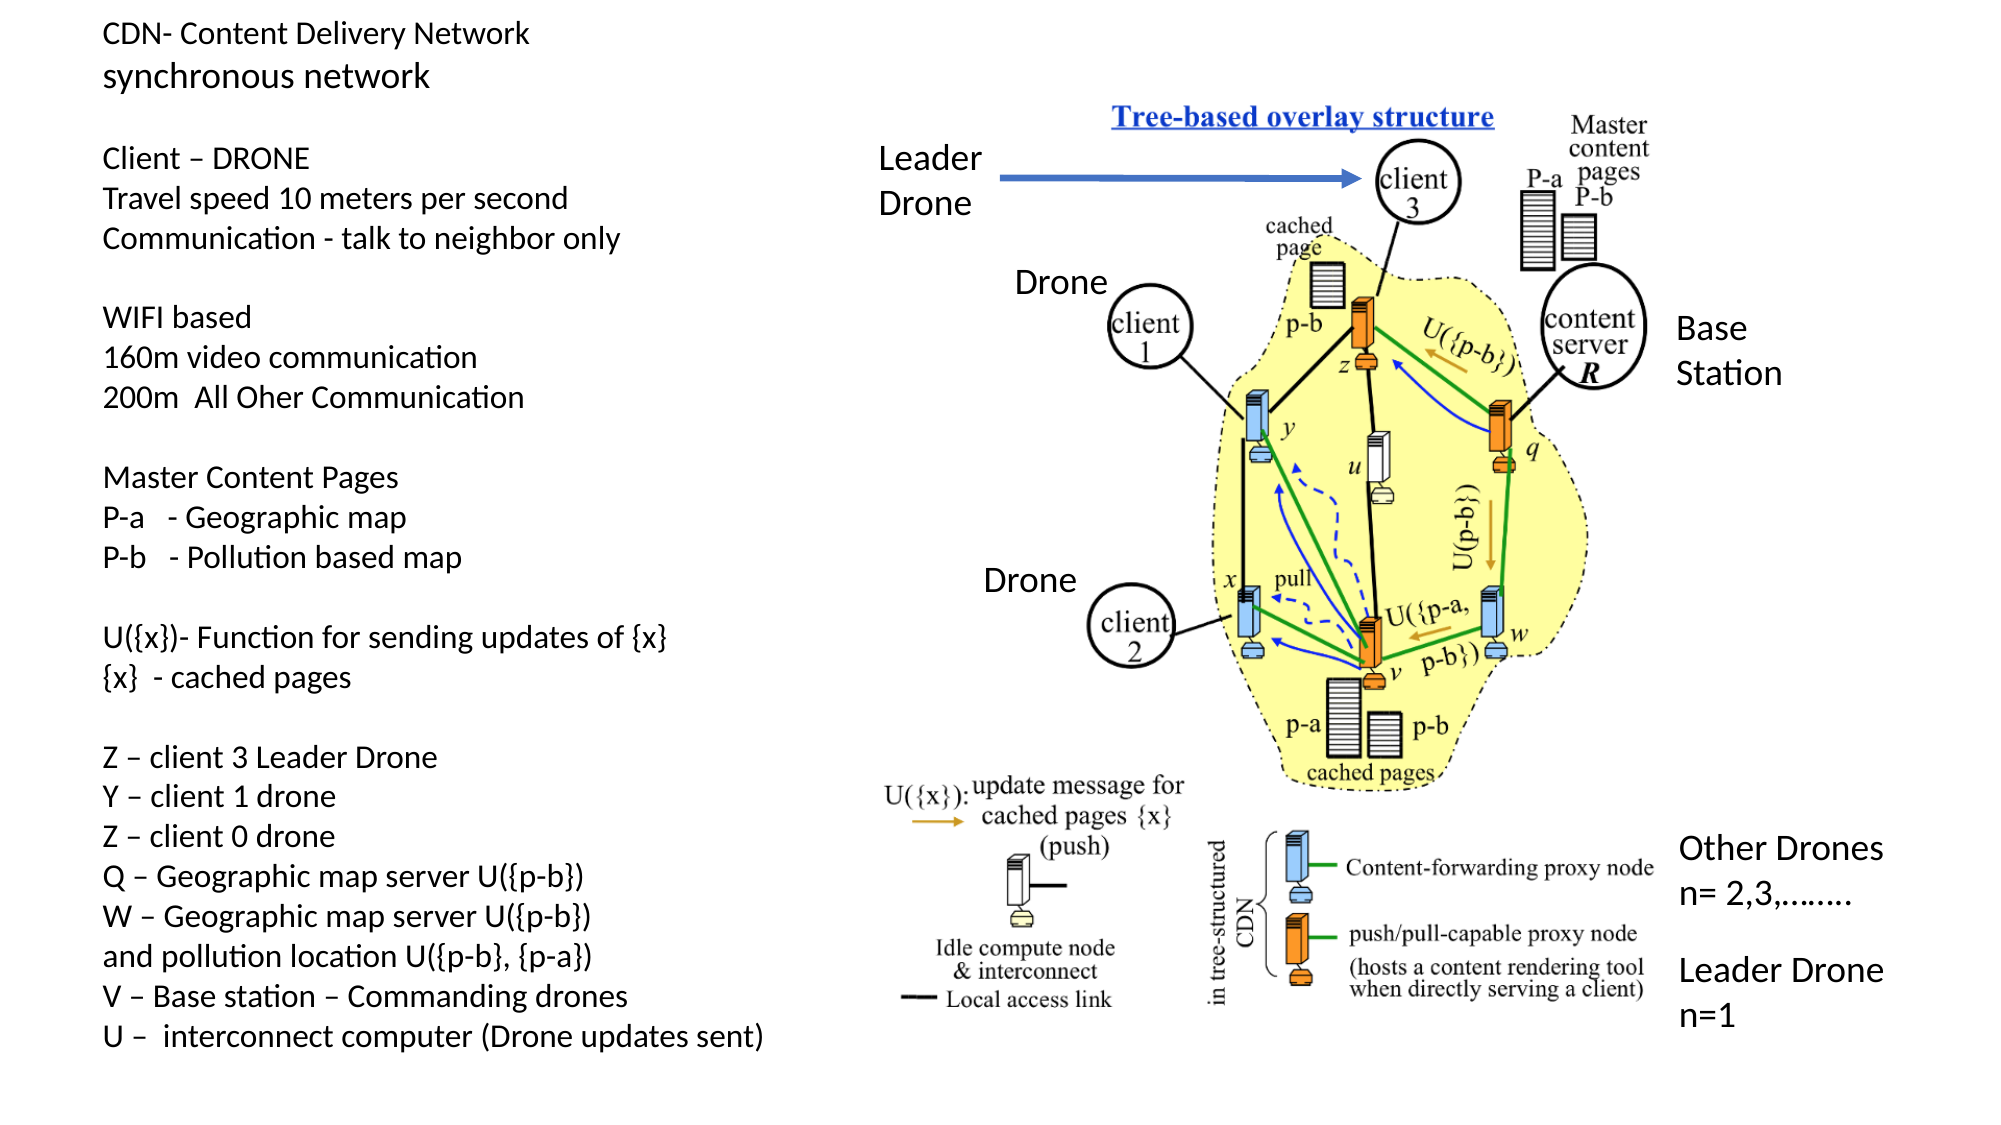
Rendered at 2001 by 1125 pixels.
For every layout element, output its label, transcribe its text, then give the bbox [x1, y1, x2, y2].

picture [857, 93, 1691, 1032]
text_box Other Drones n= 2,3,…….. [1691, 815, 1927, 921]
text_box Base Station [1691, 295, 1834, 401]
text_box Leader Drone n=1 [1664, 937, 1927, 1043]
text_box CDN- Content Delivery Network synchronous network Client – DRONE Travel speed 10 meters per second Communication - talk to neighbor only WIFI based 160m video communication 200m All Oher Communication Master Content Pages P-a - Geographic map P-b - Pollution based map U({x})- Function for sending updates of {x} {x} - cached pages Z – client 3 Leader Drone Y – client 1 drone Z – client 0 drone Q – Geographic map server U({p-b}) W – Geographic map server U({p-b}) and pollution location U({p-b}, {p-a}) V – Base station – Commanding drones U – interconnect computer (Drone updates sent) [87, 3, 855, 1107]
